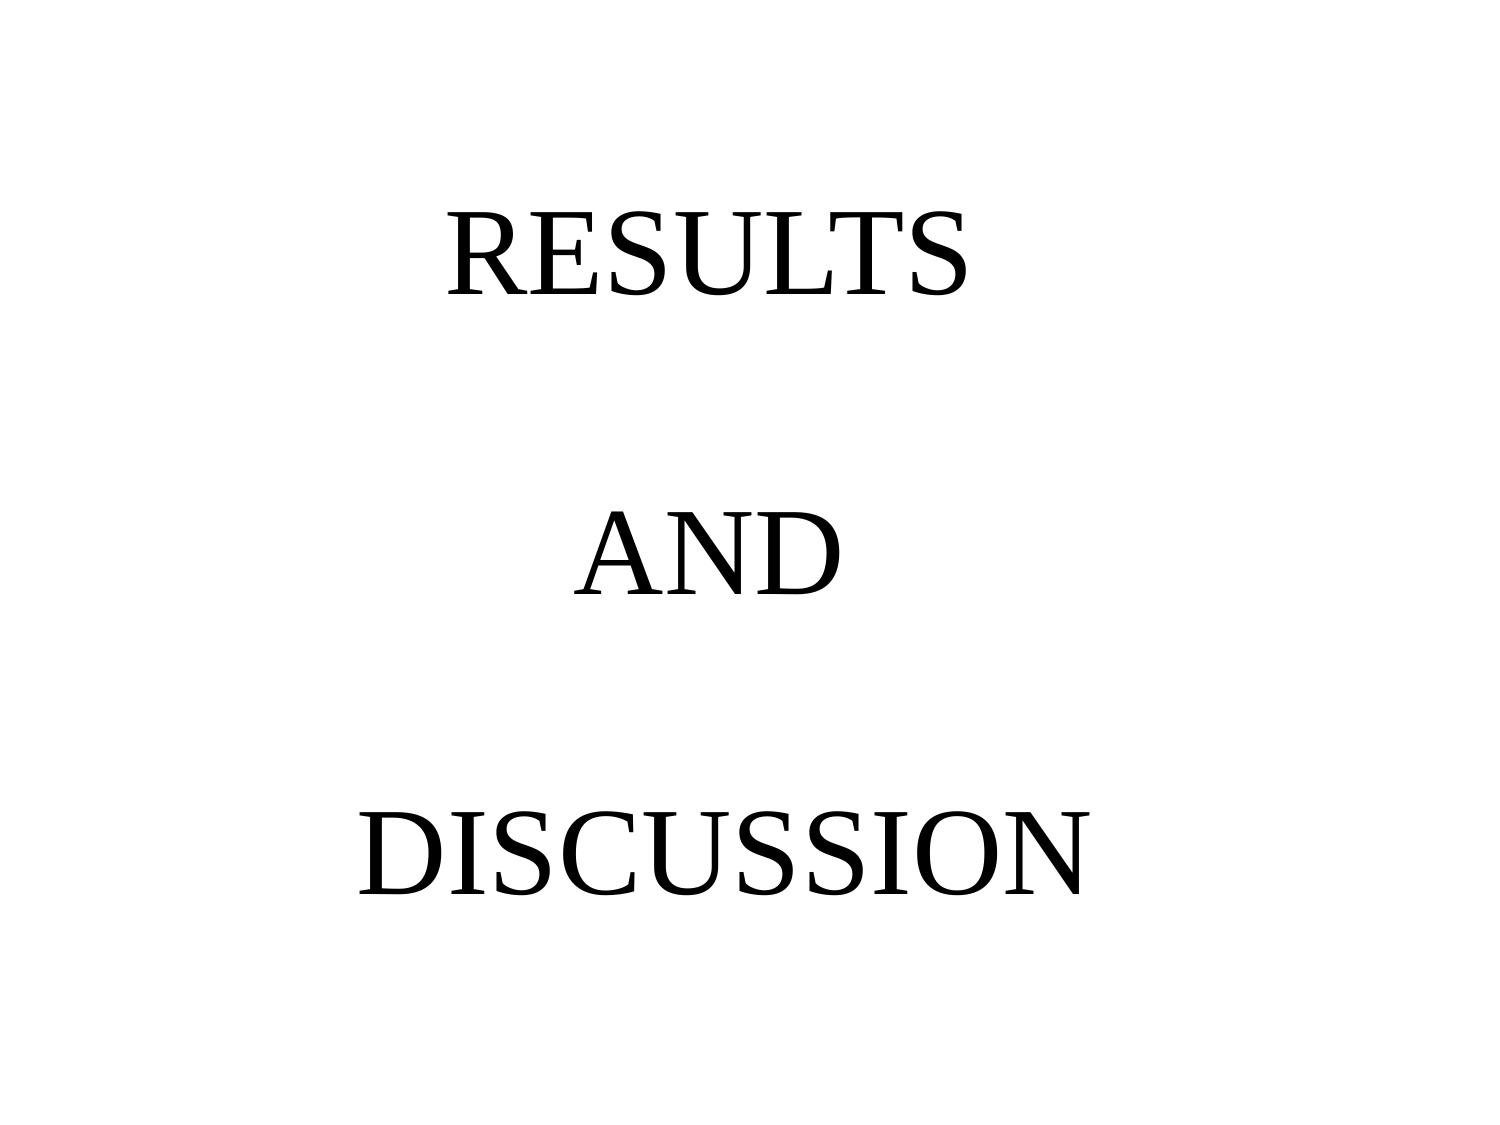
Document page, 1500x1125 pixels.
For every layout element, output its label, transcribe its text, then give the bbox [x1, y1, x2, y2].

text_box RESULTS AND DISCUSSION [62, 162, 1388, 928]
